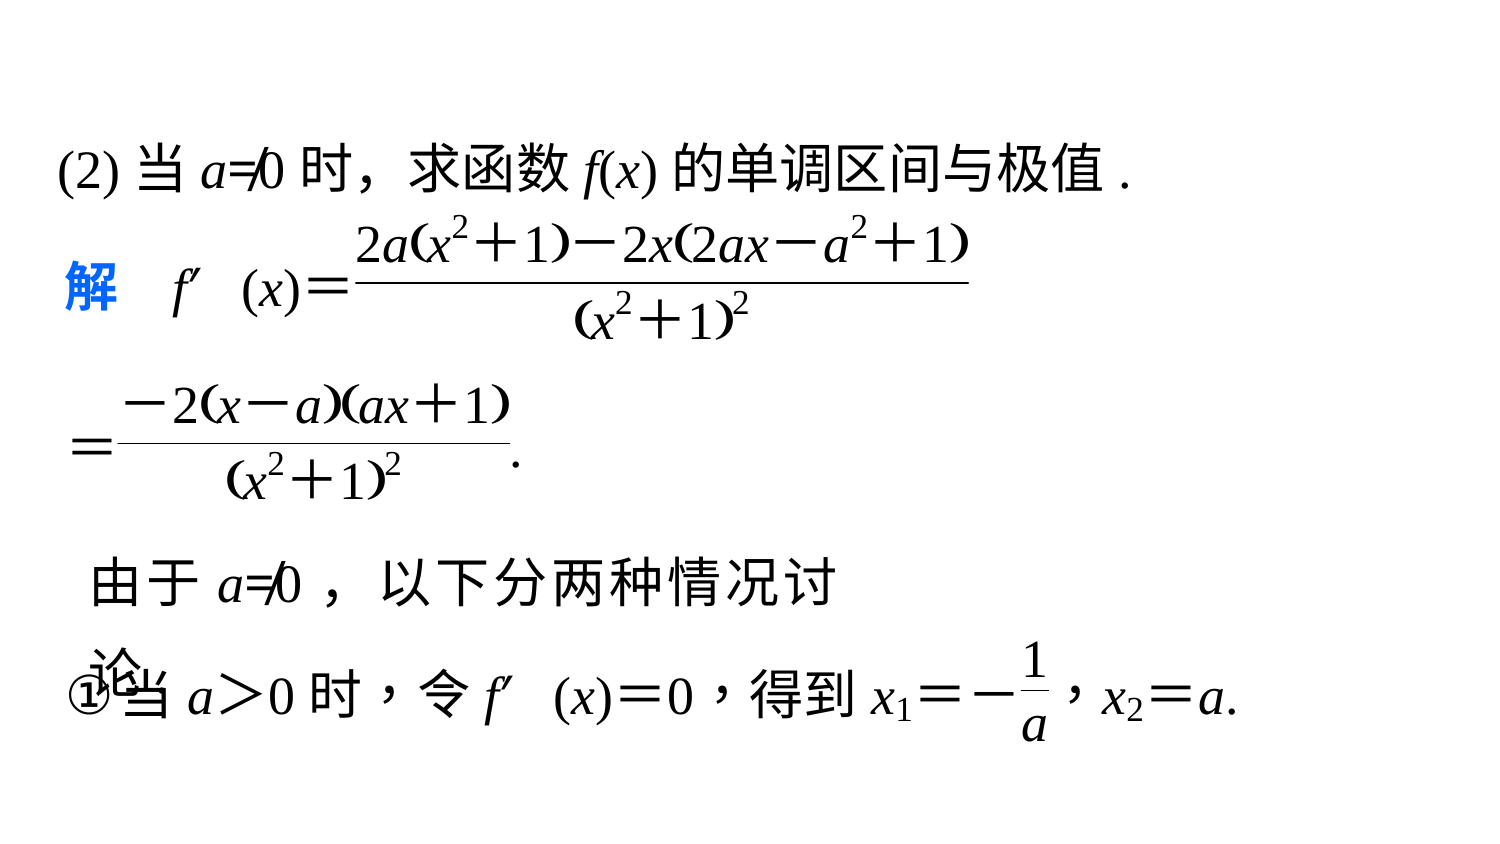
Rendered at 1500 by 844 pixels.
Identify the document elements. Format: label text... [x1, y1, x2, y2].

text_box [63, 208, 1448, 369]
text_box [64, 369, 1448, 564]
text_box 由于a≠0，以下分两种情况讨论. [73, 571, 854, 621]
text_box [65, 629, 1449, 826]
text_box (2)当a≠0时，求函数f(x)的单调区间与极值. [42, 101, 1447, 207]
